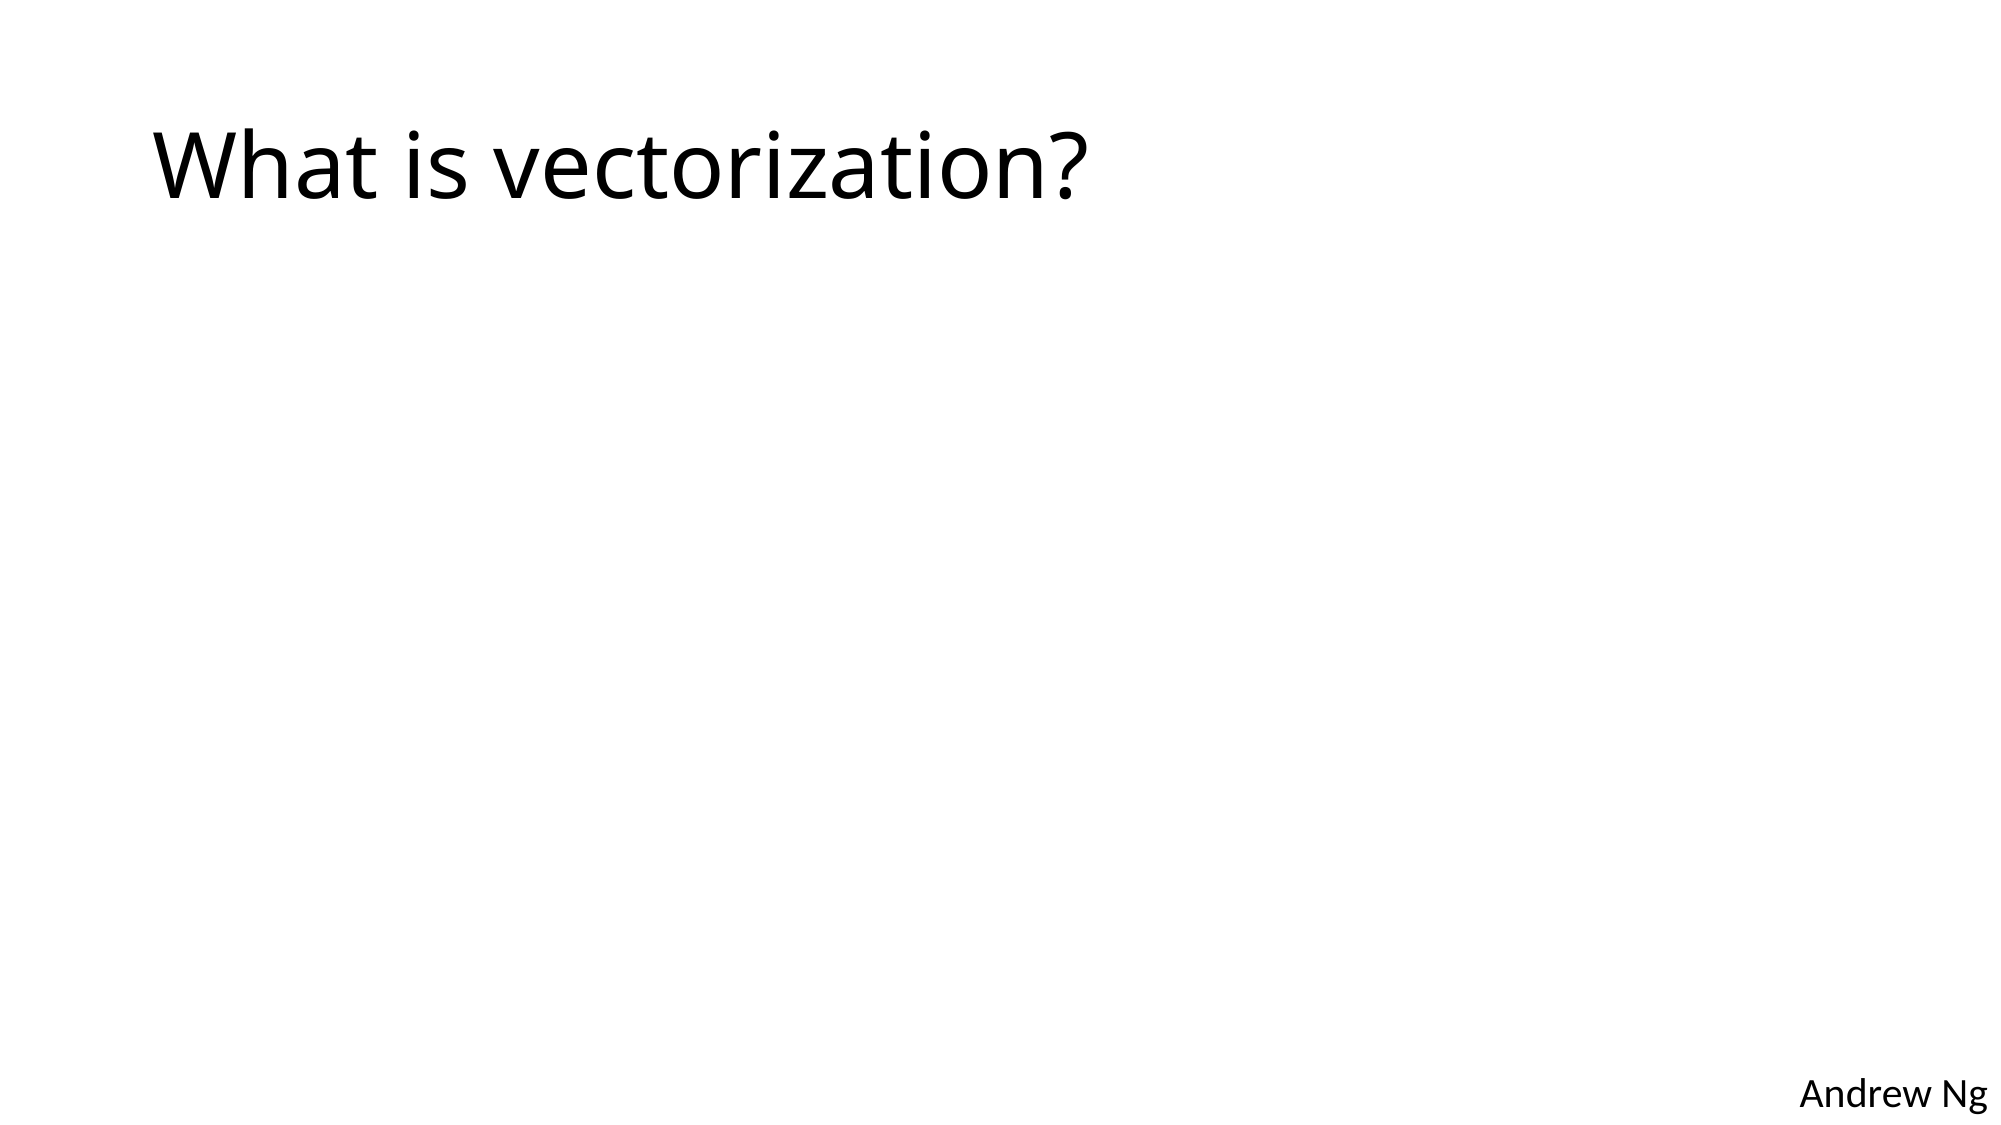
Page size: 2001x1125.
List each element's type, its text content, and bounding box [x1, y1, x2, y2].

title What is vectorization? [137, 59, 1863, 278]
